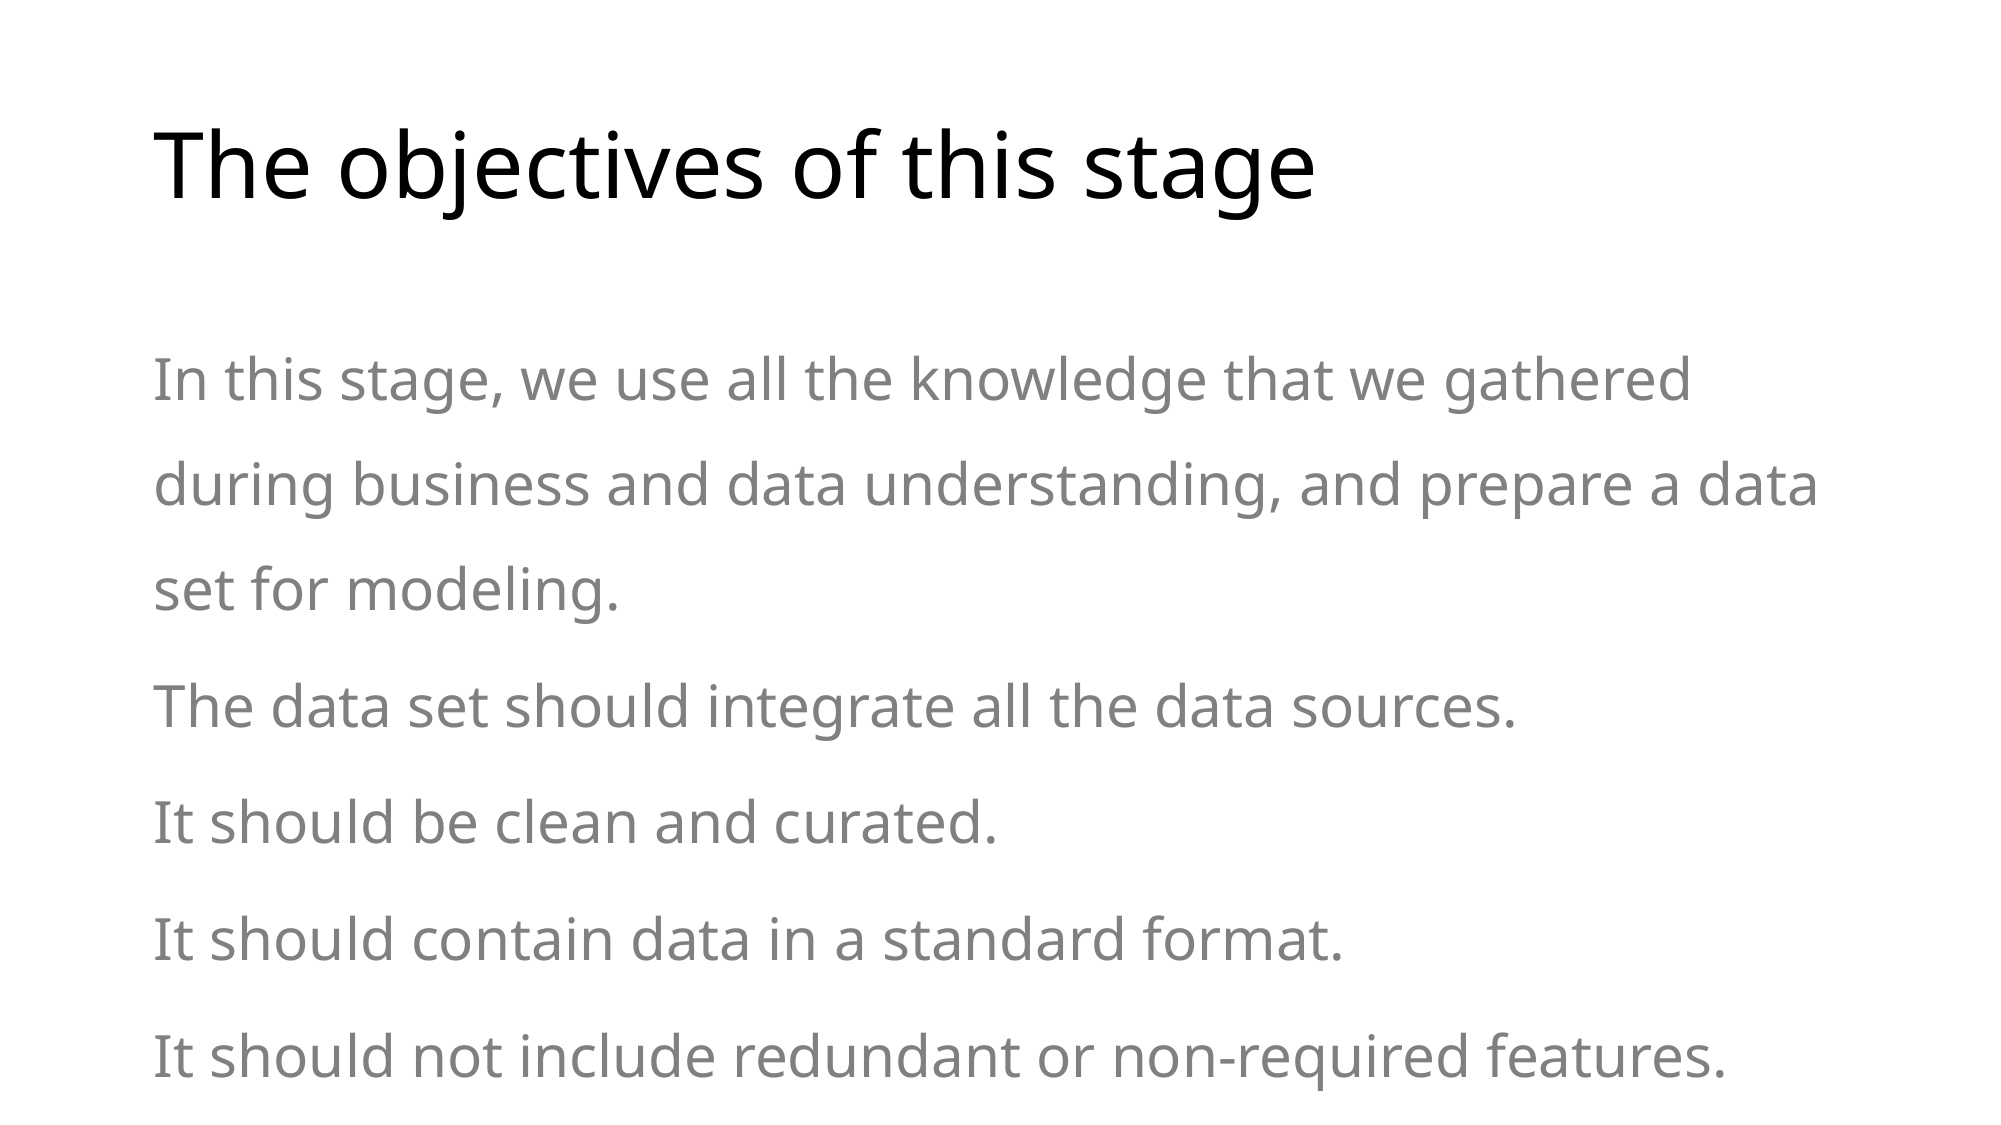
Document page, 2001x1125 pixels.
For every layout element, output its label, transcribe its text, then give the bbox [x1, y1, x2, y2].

title The objectives of this stage [138, 60, 1864, 278]
list In this stage, we use all the knowledge that we gathered during business and data understanding, and prepare a data set for modeling. The data set should integrate all the data sources. It should be clean and curated. It should contain data in a standard format. It should not include redundant or non-required features. [138, 299, 1864, 1014]
